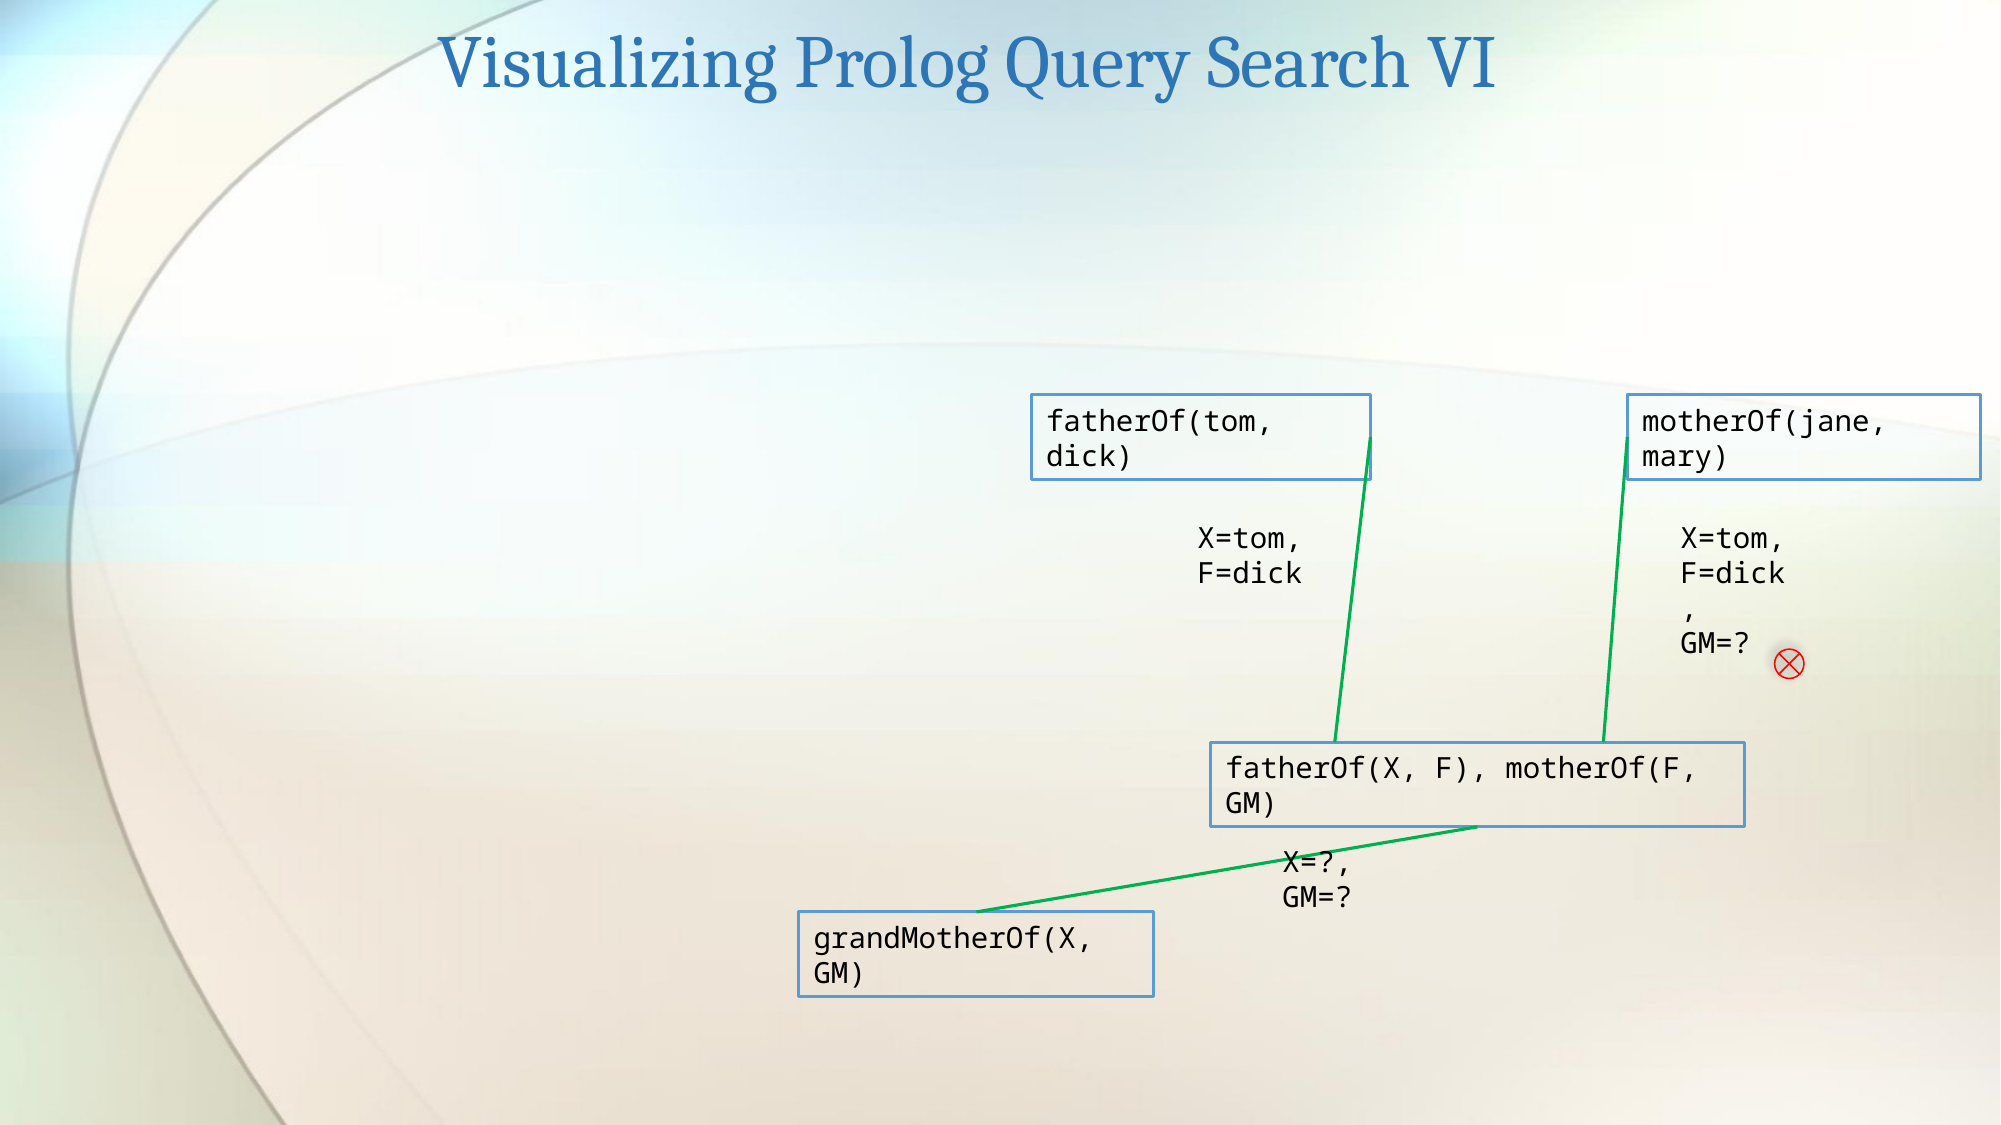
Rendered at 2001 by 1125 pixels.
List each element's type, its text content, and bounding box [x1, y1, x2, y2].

text_box [1773, 648, 1805, 680]
text_box fatherOf(tom, dick) [1031, 394, 1371, 480]
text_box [976, 792, 1478, 913]
text_box fatherOf(X, F), motherOf(F, GM) [1210, 742, 1745, 827]
text_box motherOf(jane, mary) [1627, 394, 1981, 480]
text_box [1334, 419, 1371, 743]
text_box Visualizing Prolog Query Search VI [75, 11, 1861, 105]
text_box X=tom, F=dick [1182, 511, 1325, 597]
text_box grandMotherOf(X, GM) [798, 911, 1154, 997]
text_box X=tom, F=dick, GM=? [1665, 511, 1812, 667]
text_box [1603, 419, 1628, 743]
text_box X=?, GM=? [1267, 913, 1402, 921]
picture [0, 0, 2001, 1125]
